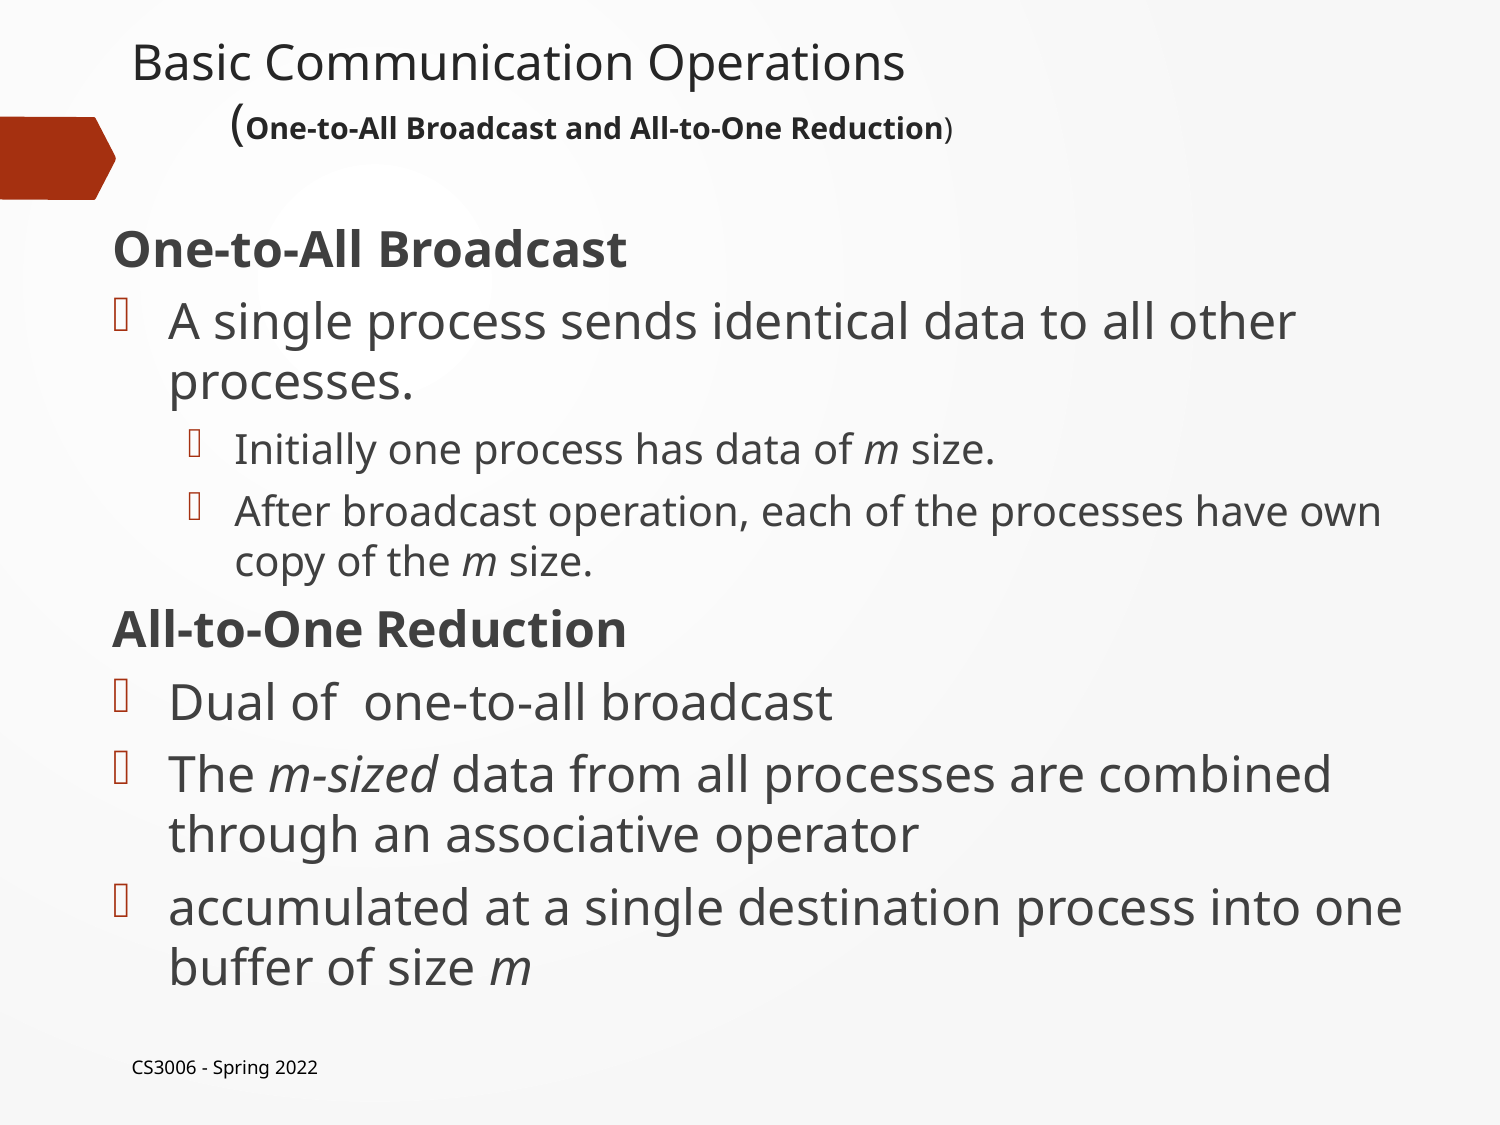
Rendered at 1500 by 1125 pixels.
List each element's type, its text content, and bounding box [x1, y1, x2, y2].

footer CS3006 - Spring 2022 [116, 1037, 1139, 1098]
title Basic Communication Operations (One-to-All Broadcast and All-to-One Reduction) [116, 23, 1483, 158]
list One-to-All Broadcast A single process sends identical data to all other processes. Initially one process has data of m size. After broadcast operation, each of the processes have own copy of the m size. All-to-One Reduction Dual of one-to-all broadcast The m-sized data from all processes are combined through an associative operator accumulated at a single destination process into one buffer of size m [97, 210, 1483, 1029]
